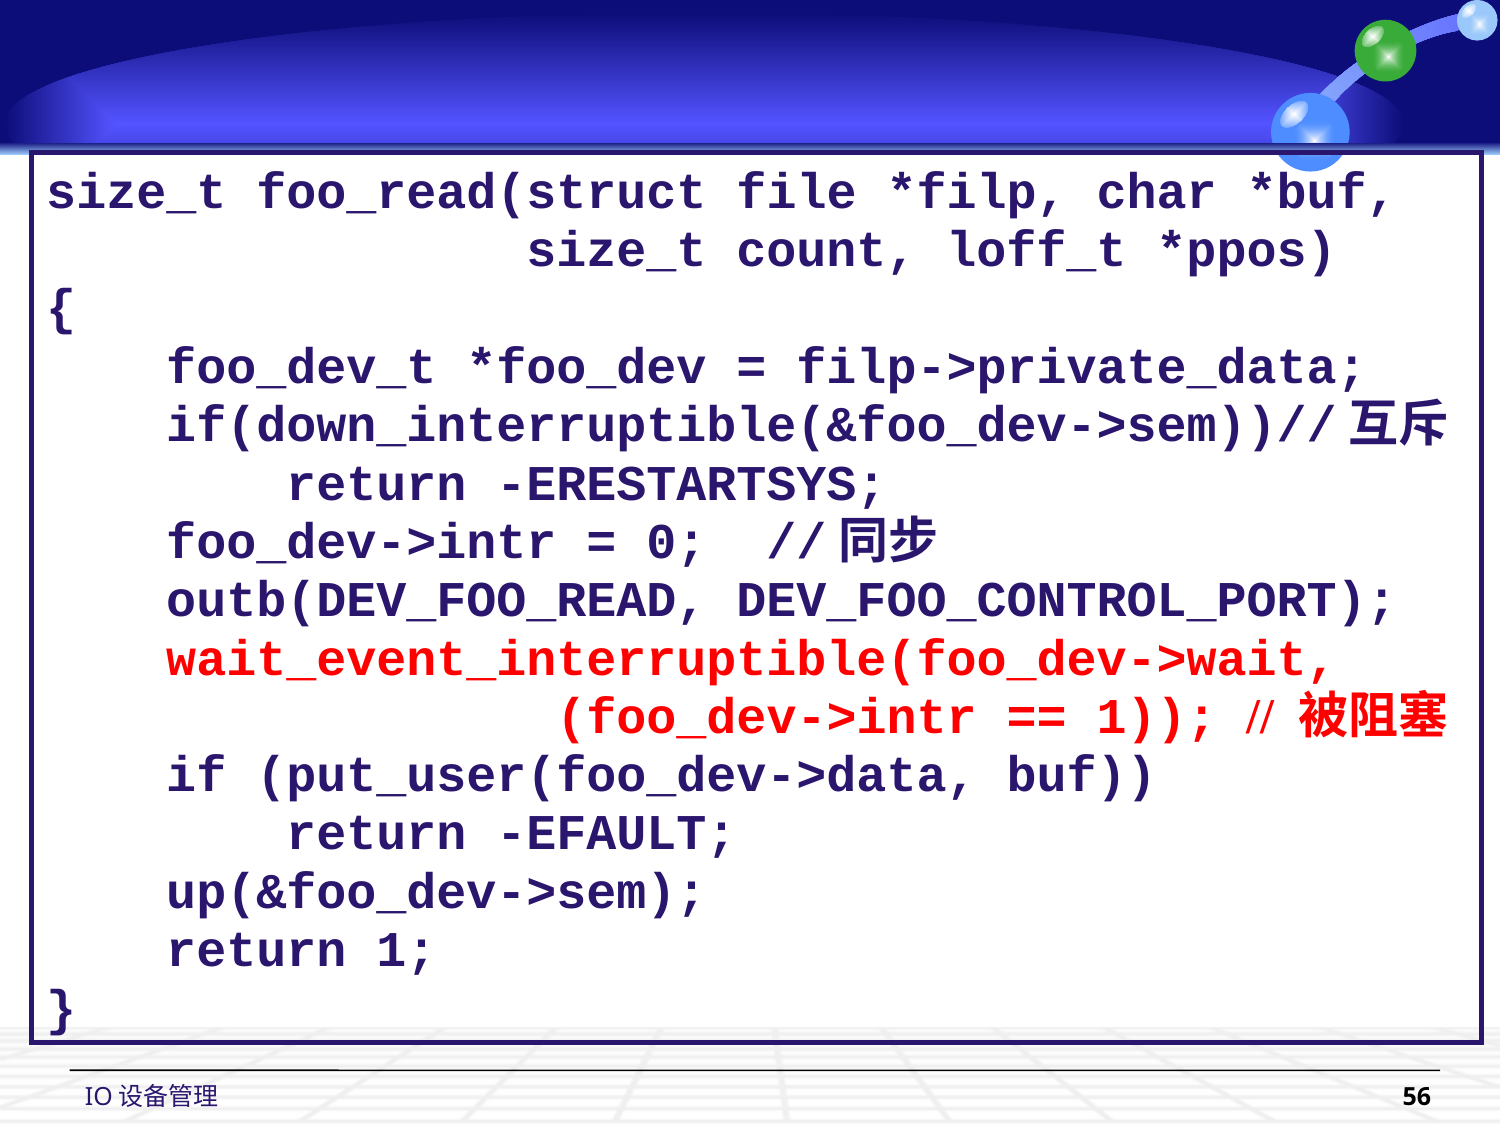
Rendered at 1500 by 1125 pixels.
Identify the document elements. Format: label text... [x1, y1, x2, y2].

text_box size_t foo_read(struct file *filp, char *buf, size_t count, loff_t *ppos) { foo_dev_t *foo_dev = filp->private_data; if(down_interruptible(&foo_dev->sem))//互斥 return -ERESTARTSYS; foo_dev->intr = 0; //同步 outb(DEV_FOO_READ, DEV_FOO_CONTROL_PORT); wait_event_interruptible(foo_dev->wait, (foo_dev->intr == 1)); // 被阻塞 if (put_user(foo_dev->data, buf)) return -EFAULT; up(&foo_dev->sem); return 1; } [31, 152, 1482, 1043]
footer IO设备管理 [69, 1072, 545, 1123]
picture [0, 1028, 1500, 1125]
slide_number 56 [1095, 1072, 1447, 1124]
